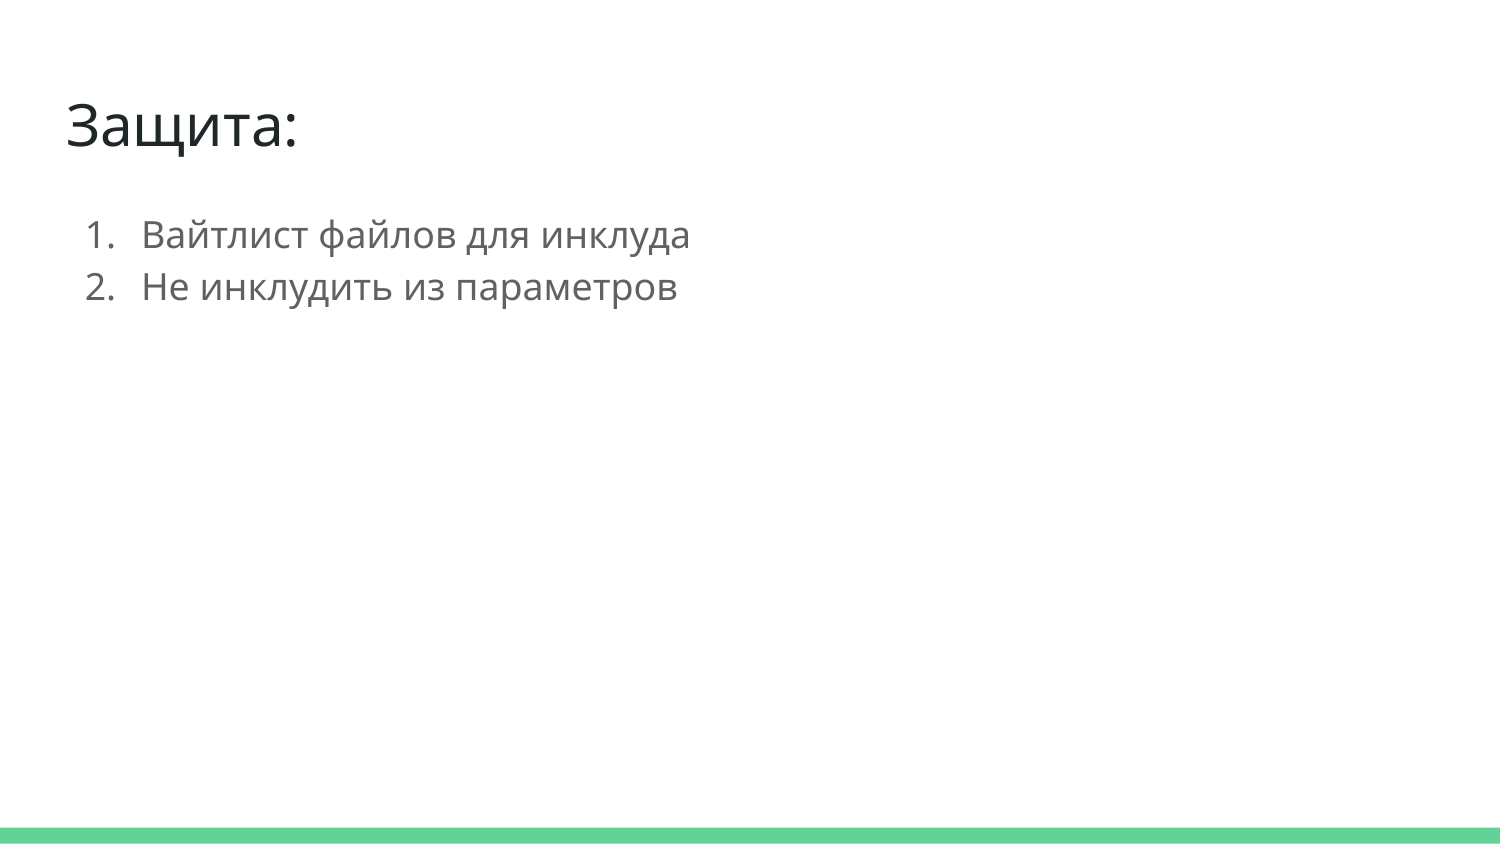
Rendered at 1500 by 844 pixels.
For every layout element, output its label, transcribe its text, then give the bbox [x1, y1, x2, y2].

title Защита: [51, 72, 1449, 167]
list Вайтлист файлов для инклуда Не инклудить из параметров [51, 189, 1449, 750]
